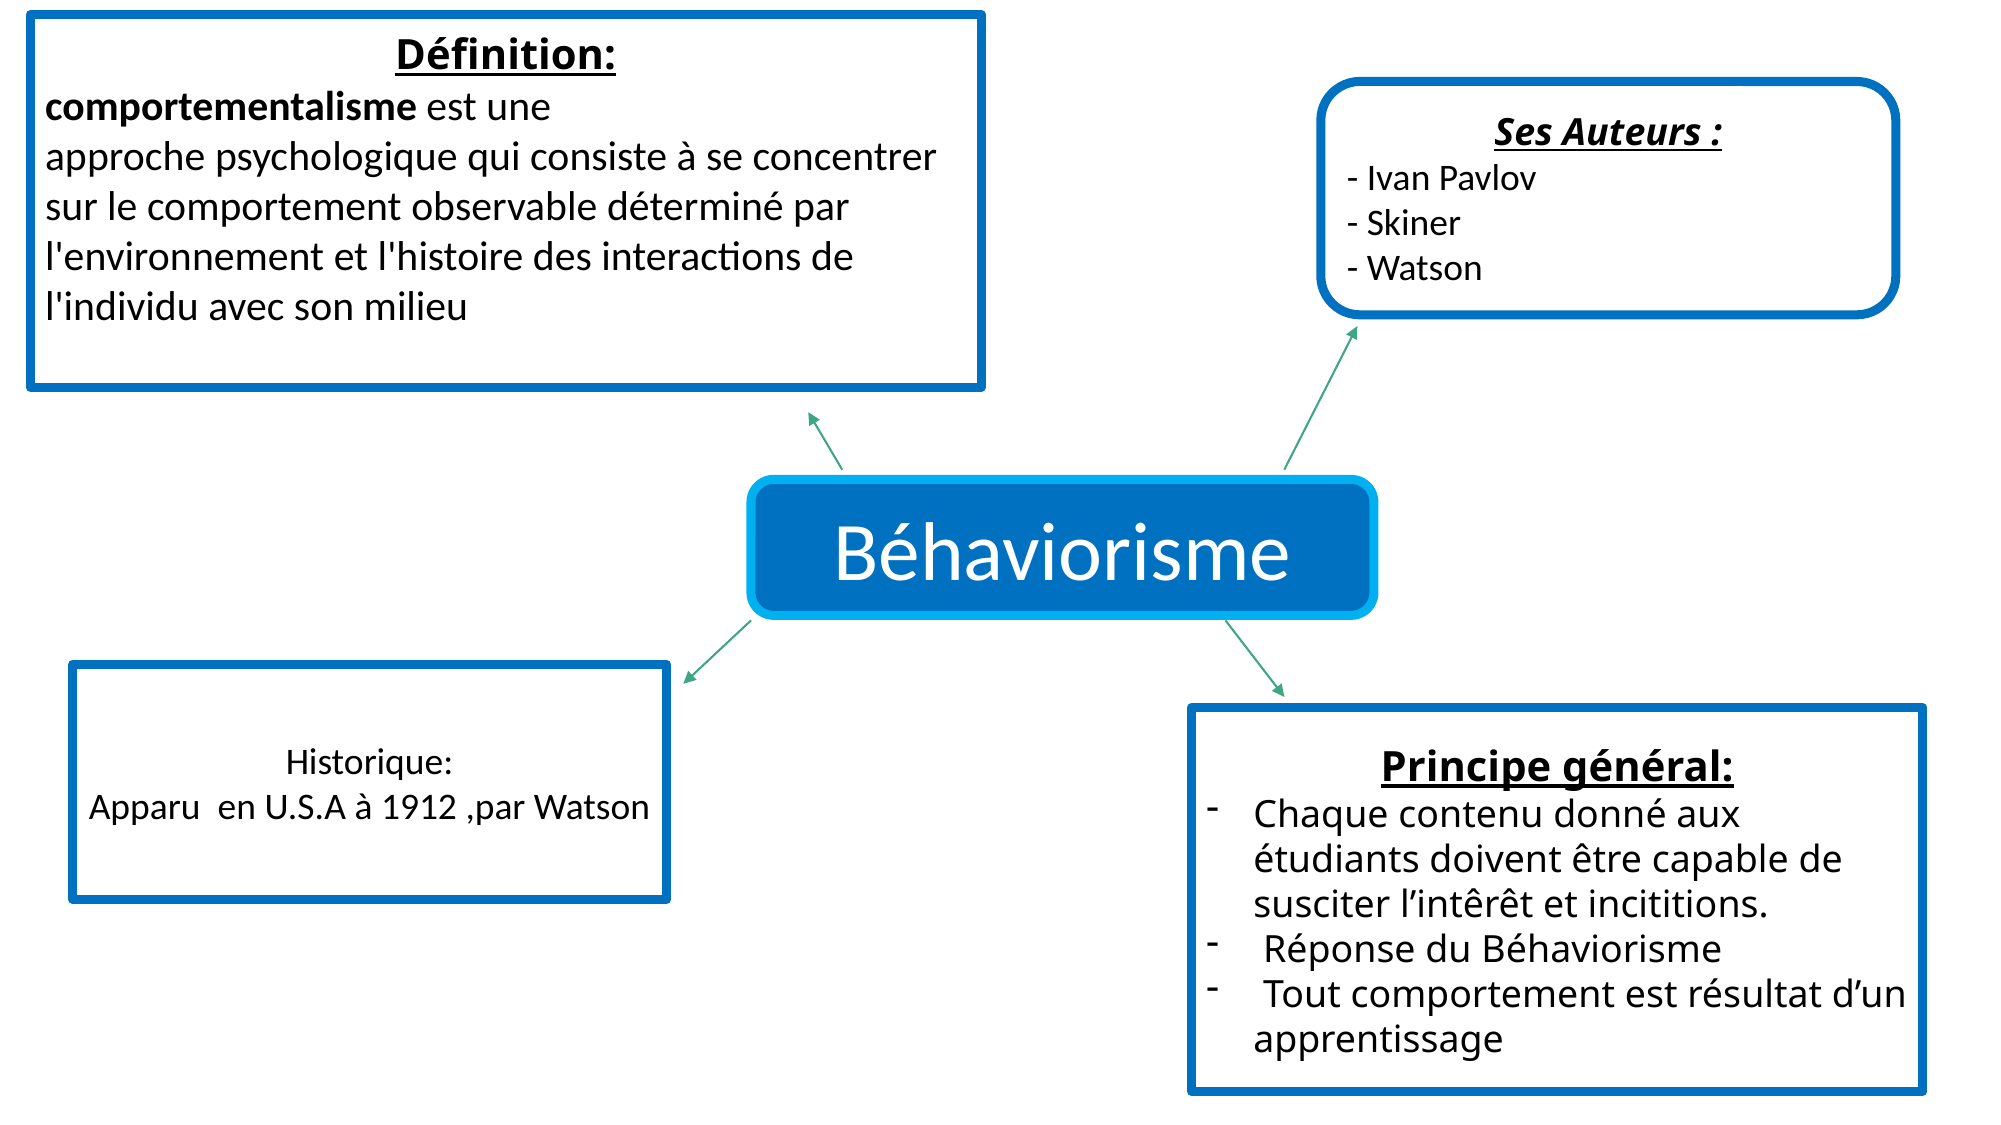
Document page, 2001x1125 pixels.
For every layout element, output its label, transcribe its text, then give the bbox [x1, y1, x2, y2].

text_box Ses Auteurs : - Ivan Pavlov - Skiner - Watson [1316, 76, 1901, 320]
text_box Définition: comportementalisme est une approche psychologique qui consiste à se concentrer sur le comportement observable déterminé par l'environnement et l'histoire des interactions de l'individu avec son milieu [26, 10, 986, 392]
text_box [682, 619, 752, 685]
text_box Principe général: Chaque contenu donné aux étudiants doivent être capable de susciter l’intêrêt et incititions. Réponse du Béhaviorisme Tout comportement est résultat d’un apprentissage [1187, 703, 1927, 1096]
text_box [807, 411, 843, 471]
text_box Béhaviorisme [746, 474, 1379, 620]
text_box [1224, 619, 1285, 698]
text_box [1283, 325, 1358, 471]
text_box Historique: Apparu en U.S.A à 1912 ,par Watson [68, 660, 671, 904]
